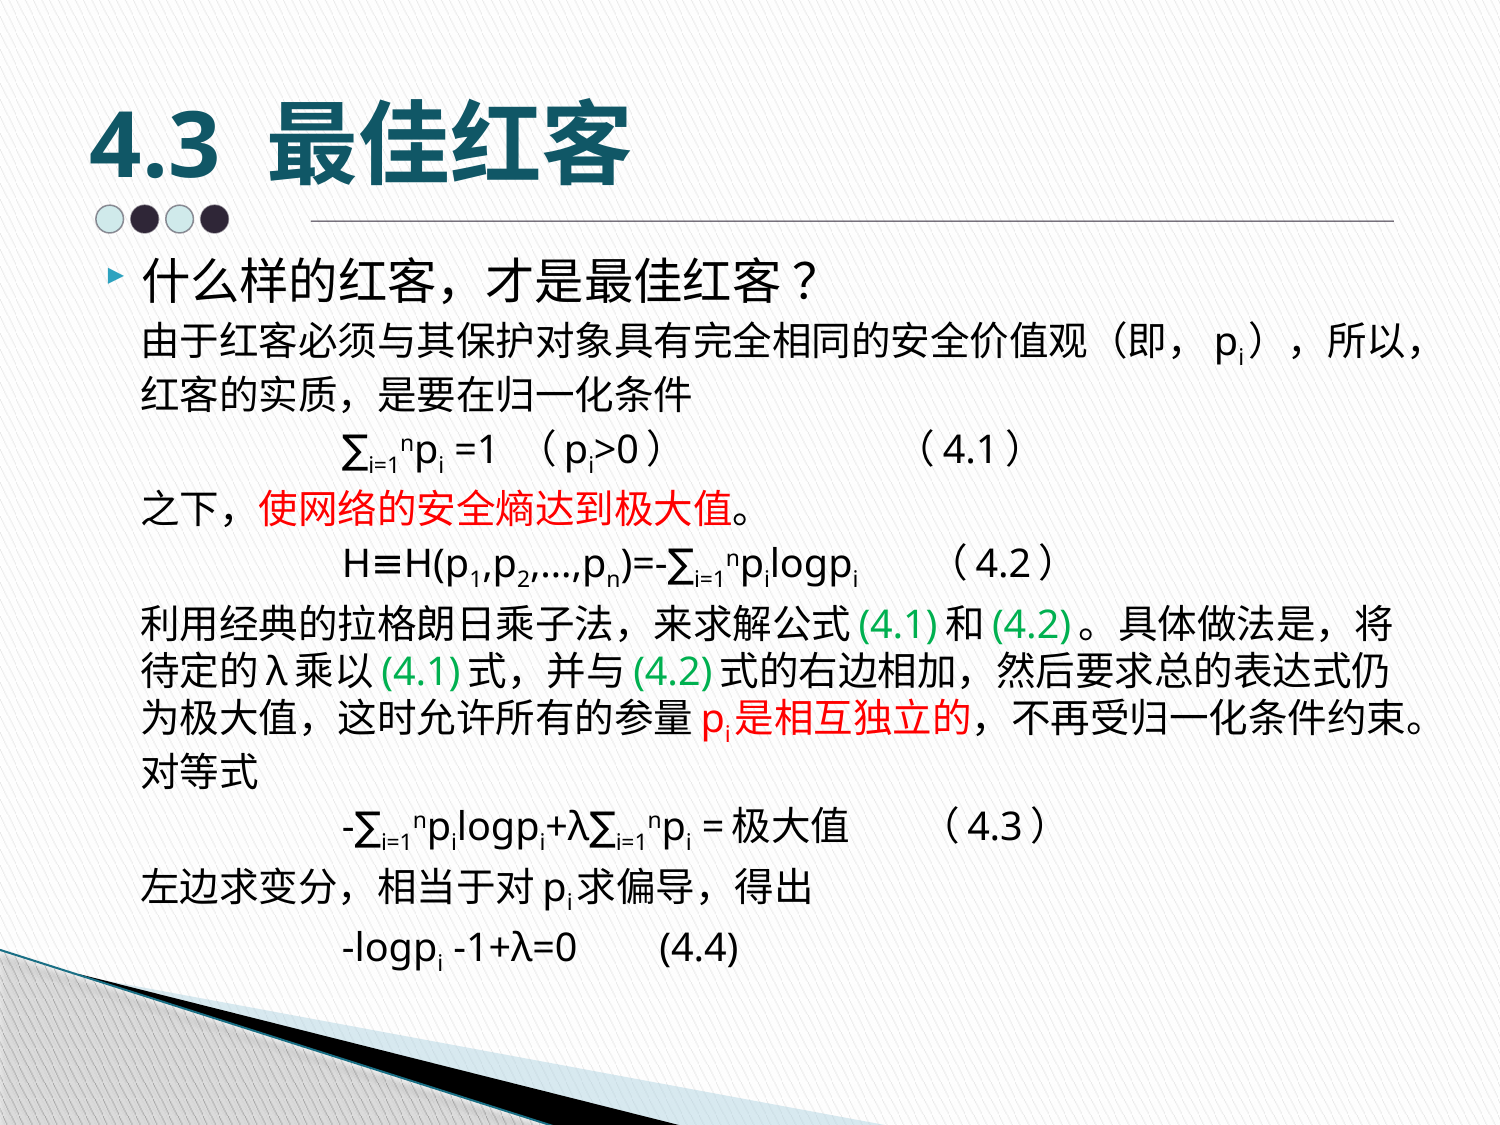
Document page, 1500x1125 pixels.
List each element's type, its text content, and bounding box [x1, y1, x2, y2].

list 什么样的红客，才是最佳红客 ？ 由于红客必须与其保护对象具有完全相同的安全价值观（即，pi），所以，红客的实质，是要在归一化条件 ∑i=1npi =1 （pi>0） （4.1） 之下，使网络的安全熵达到极大值。 H≡H(p1,p2,…,pn)=-∑i=1npilogpi （4.2） 利用经典的拉格朗日乘子法，来求解公式(4.1)和(4.2)。具体做法是，将待定的λ乘以(4.1)式，并与(4.2)式的右边相加，然后要求总的表达式仍为极大值，这时允许所有的参量pi是相互独立的，不再受归一化条件约束。对等式 -∑i=1npilogpi+λ∑i=1npi =极大值 （4.3） 左边求变分，相当于对pi求偏导，得出 -logpi -1+λ=0 (4.4) [75, 243, 1425, 986]
title 4.3 最佳红客 [75, 46, 1425, 235]
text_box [95, 204, 229, 234]
